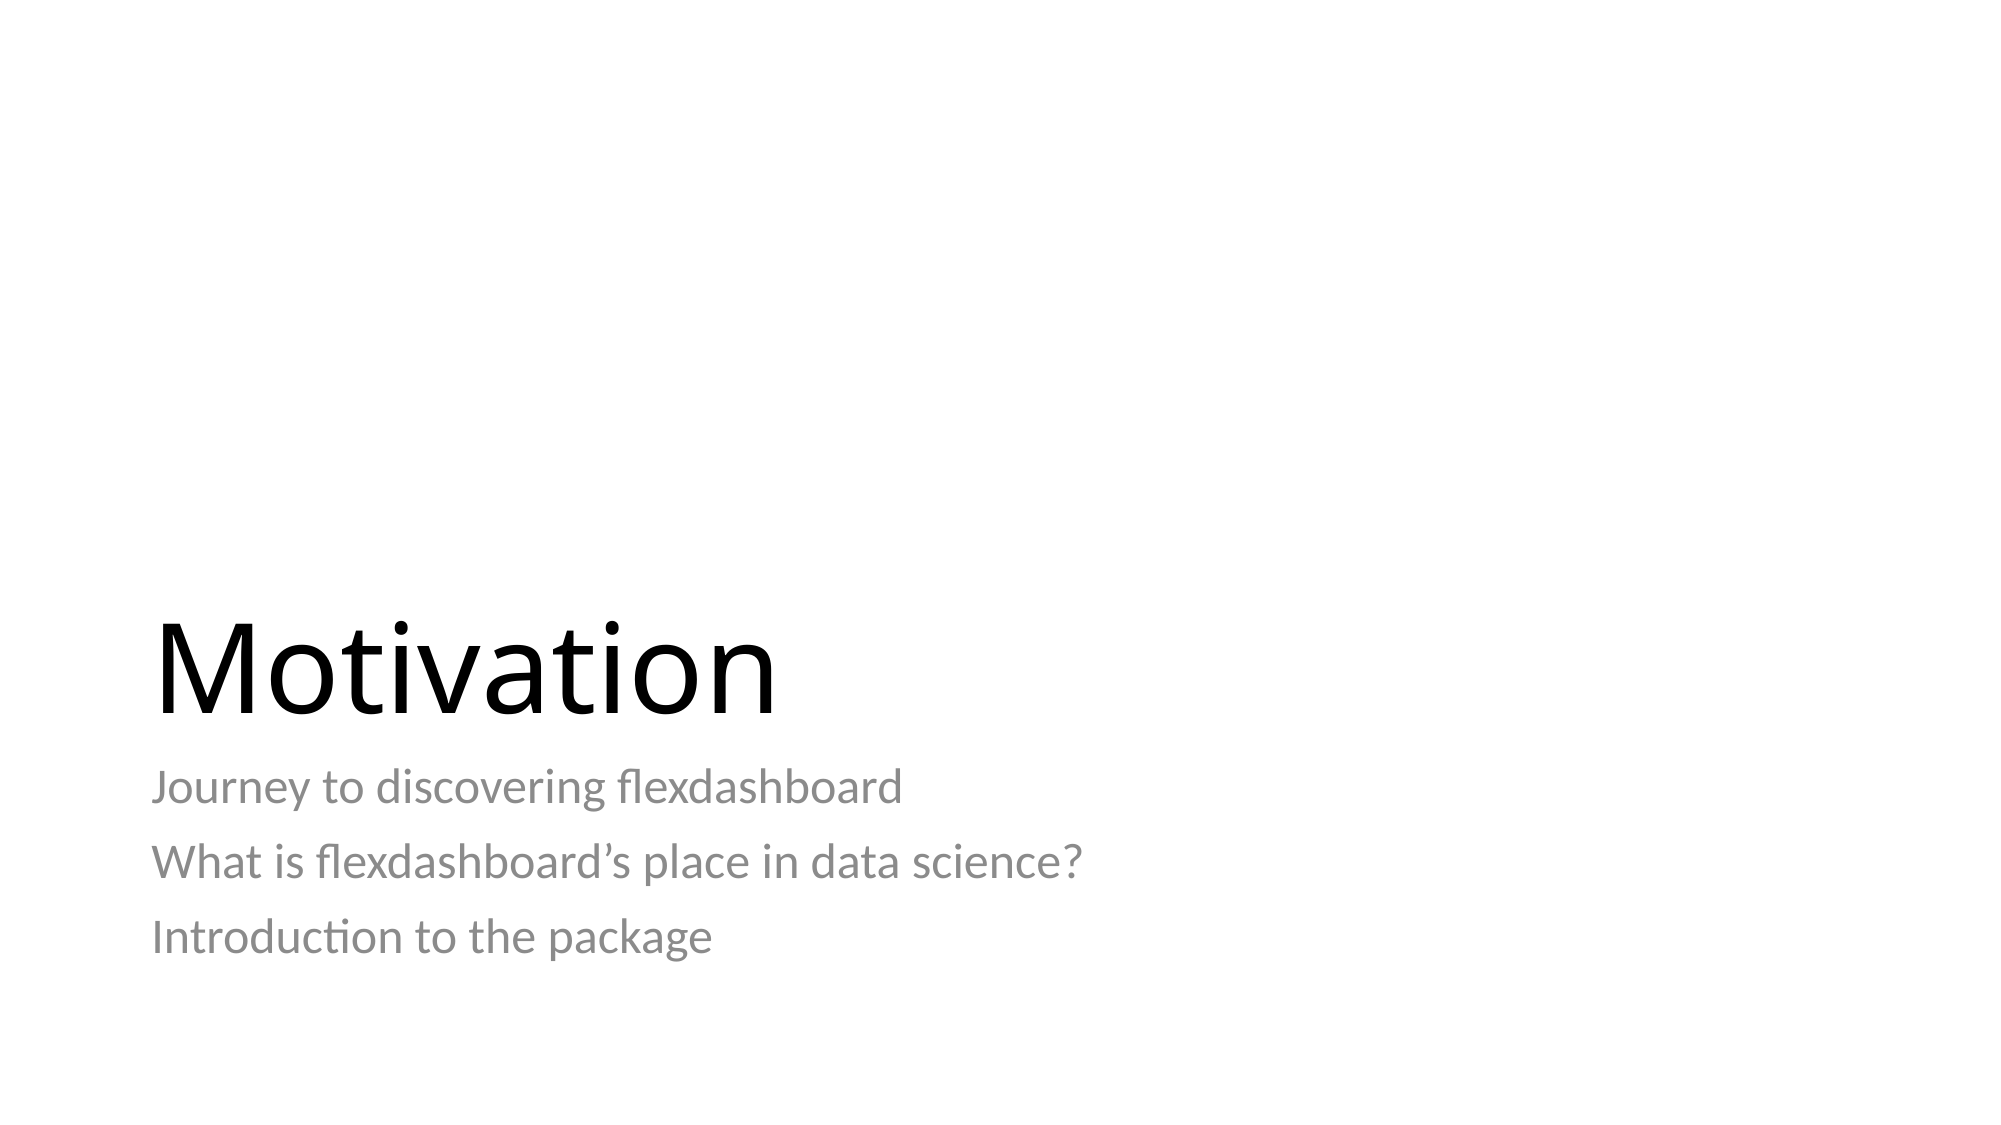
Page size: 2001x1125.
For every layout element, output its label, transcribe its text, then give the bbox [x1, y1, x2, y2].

list Journey to discovering flexdashboard What is flexdashboard’s place in data science? Introduction to the package [136, 752, 1862, 999]
title Motivation [136, 280, 1862, 749]
